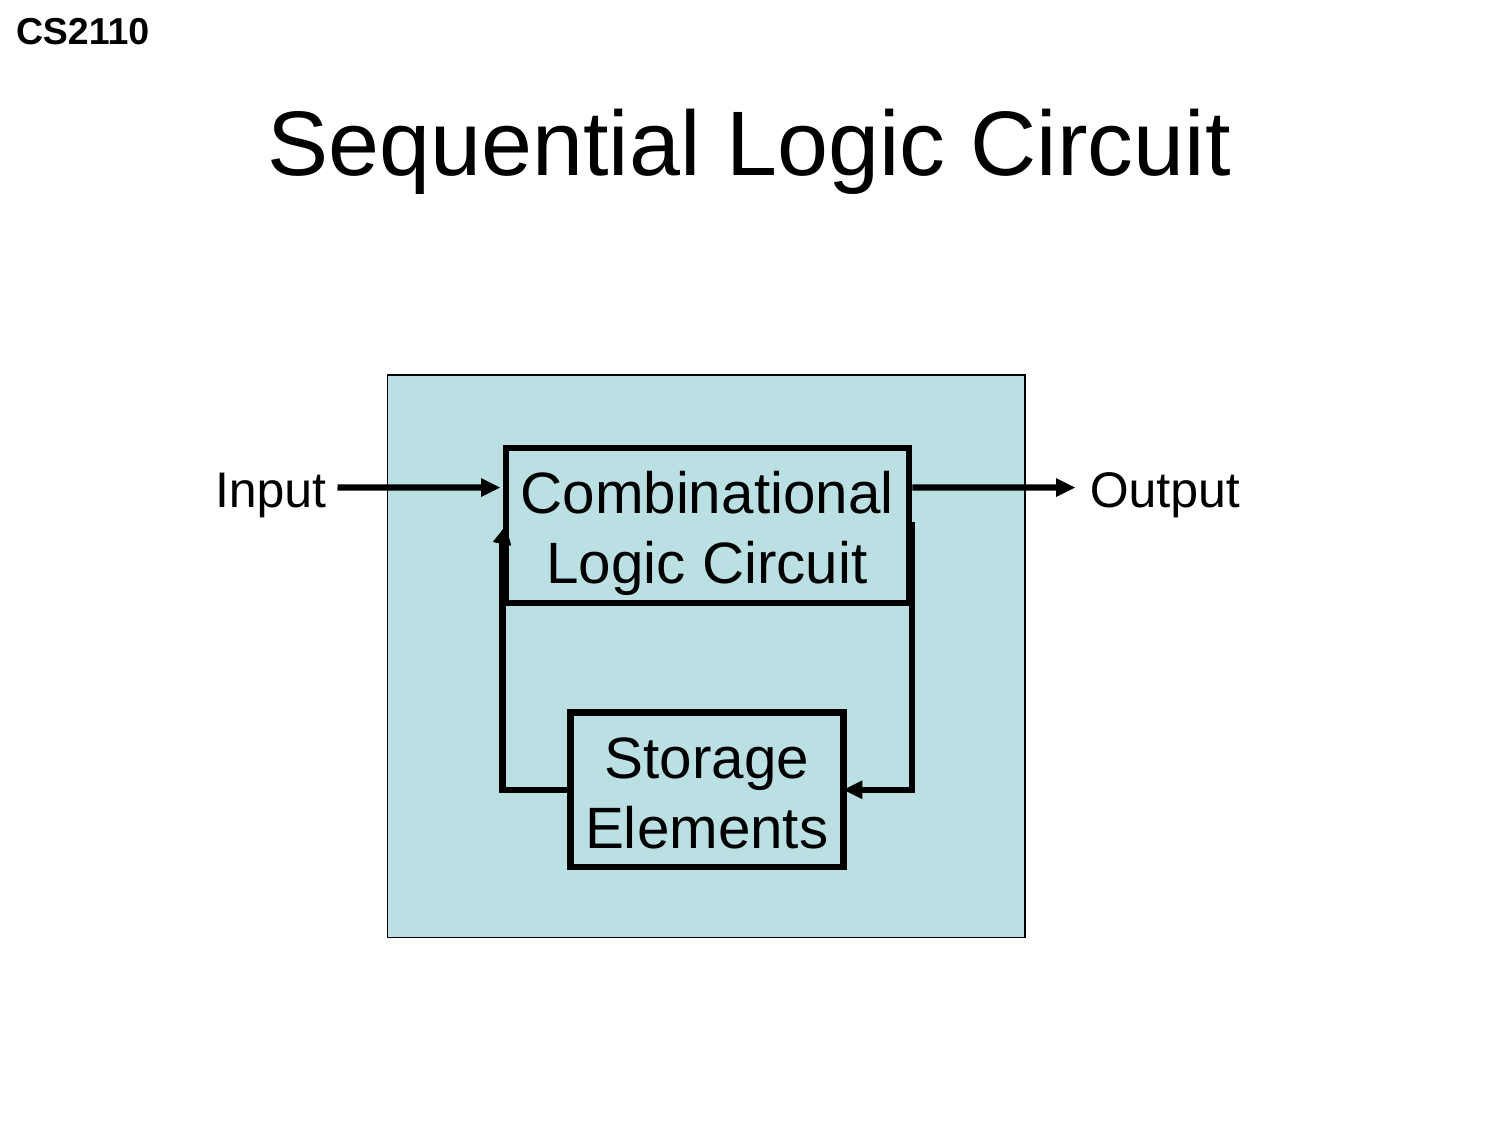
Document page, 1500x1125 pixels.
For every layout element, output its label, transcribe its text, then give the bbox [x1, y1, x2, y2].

text_box Combinational Logic Circuit [505, 448, 909, 603]
text_box [387, 375, 1025, 938]
text_box Input [200, 449, 342, 525]
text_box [498, 528, 565, 794]
text_box [342, 481, 500, 494]
title Sequential Logic Circuit [75, 45, 1425, 233]
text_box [850, 528, 916, 794]
text_box [912, 481, 1075, 494]
text_box Storage Elements [570, 712, 844, 868]
text_box Output [1075, 449, 1255, 525]
